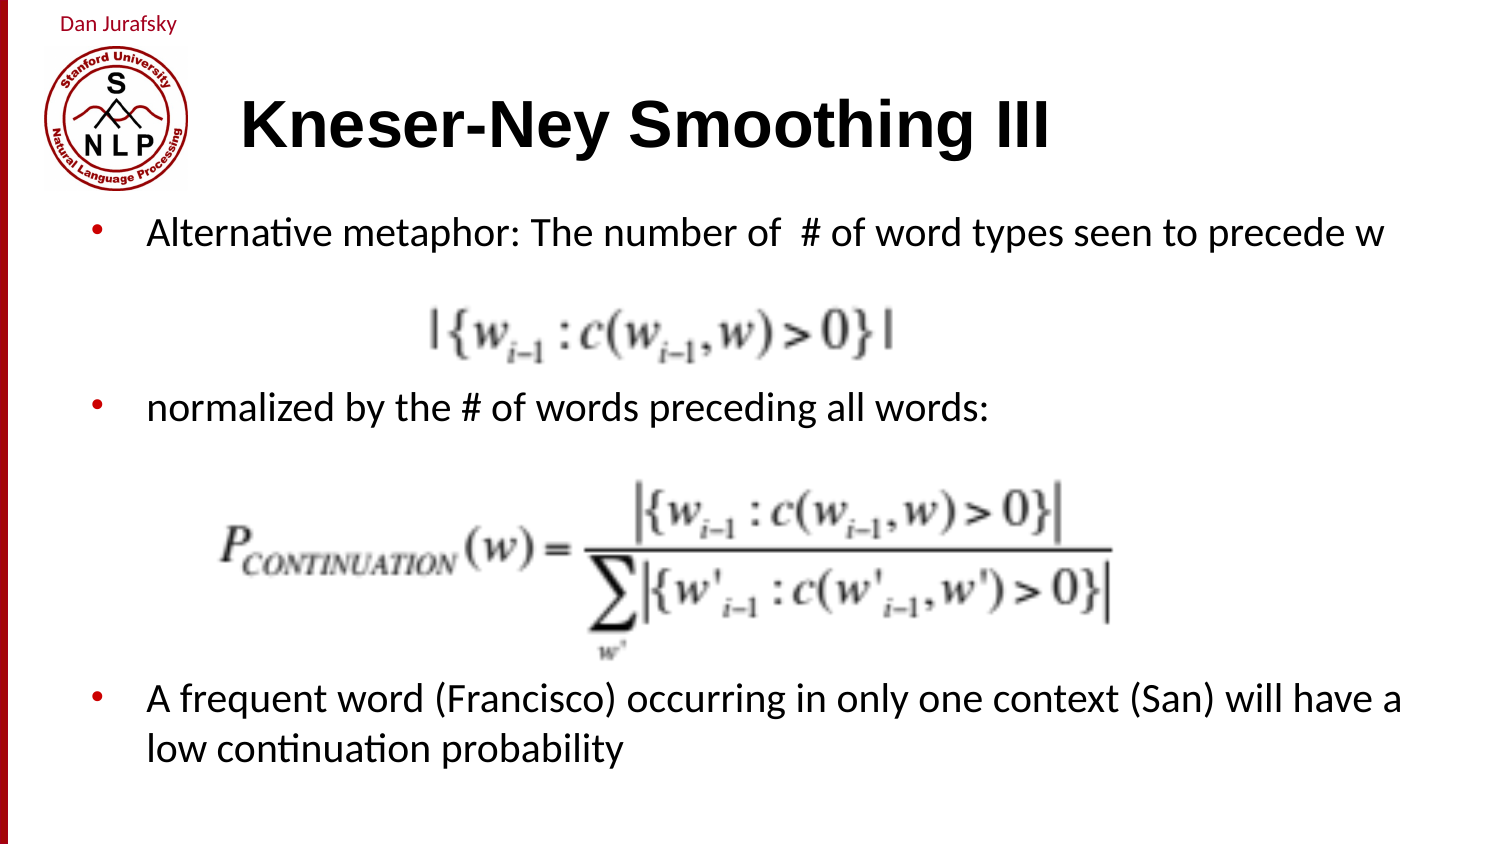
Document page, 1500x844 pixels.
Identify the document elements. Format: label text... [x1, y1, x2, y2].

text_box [212, 471, 1117, 669]
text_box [424, 296, 897, 373]
list Alternative metaphor: The number of # of word types seen to precede w normalized by the # of words preceding all words: A frequent word (Francisco) occurring in only one context (San) will have a low continuation probability [75, 196, 1475, 744]
picture [44, 46, 188, 191]
title Kneser-Ney Smoothing III [225, 46, 1450, 169]
